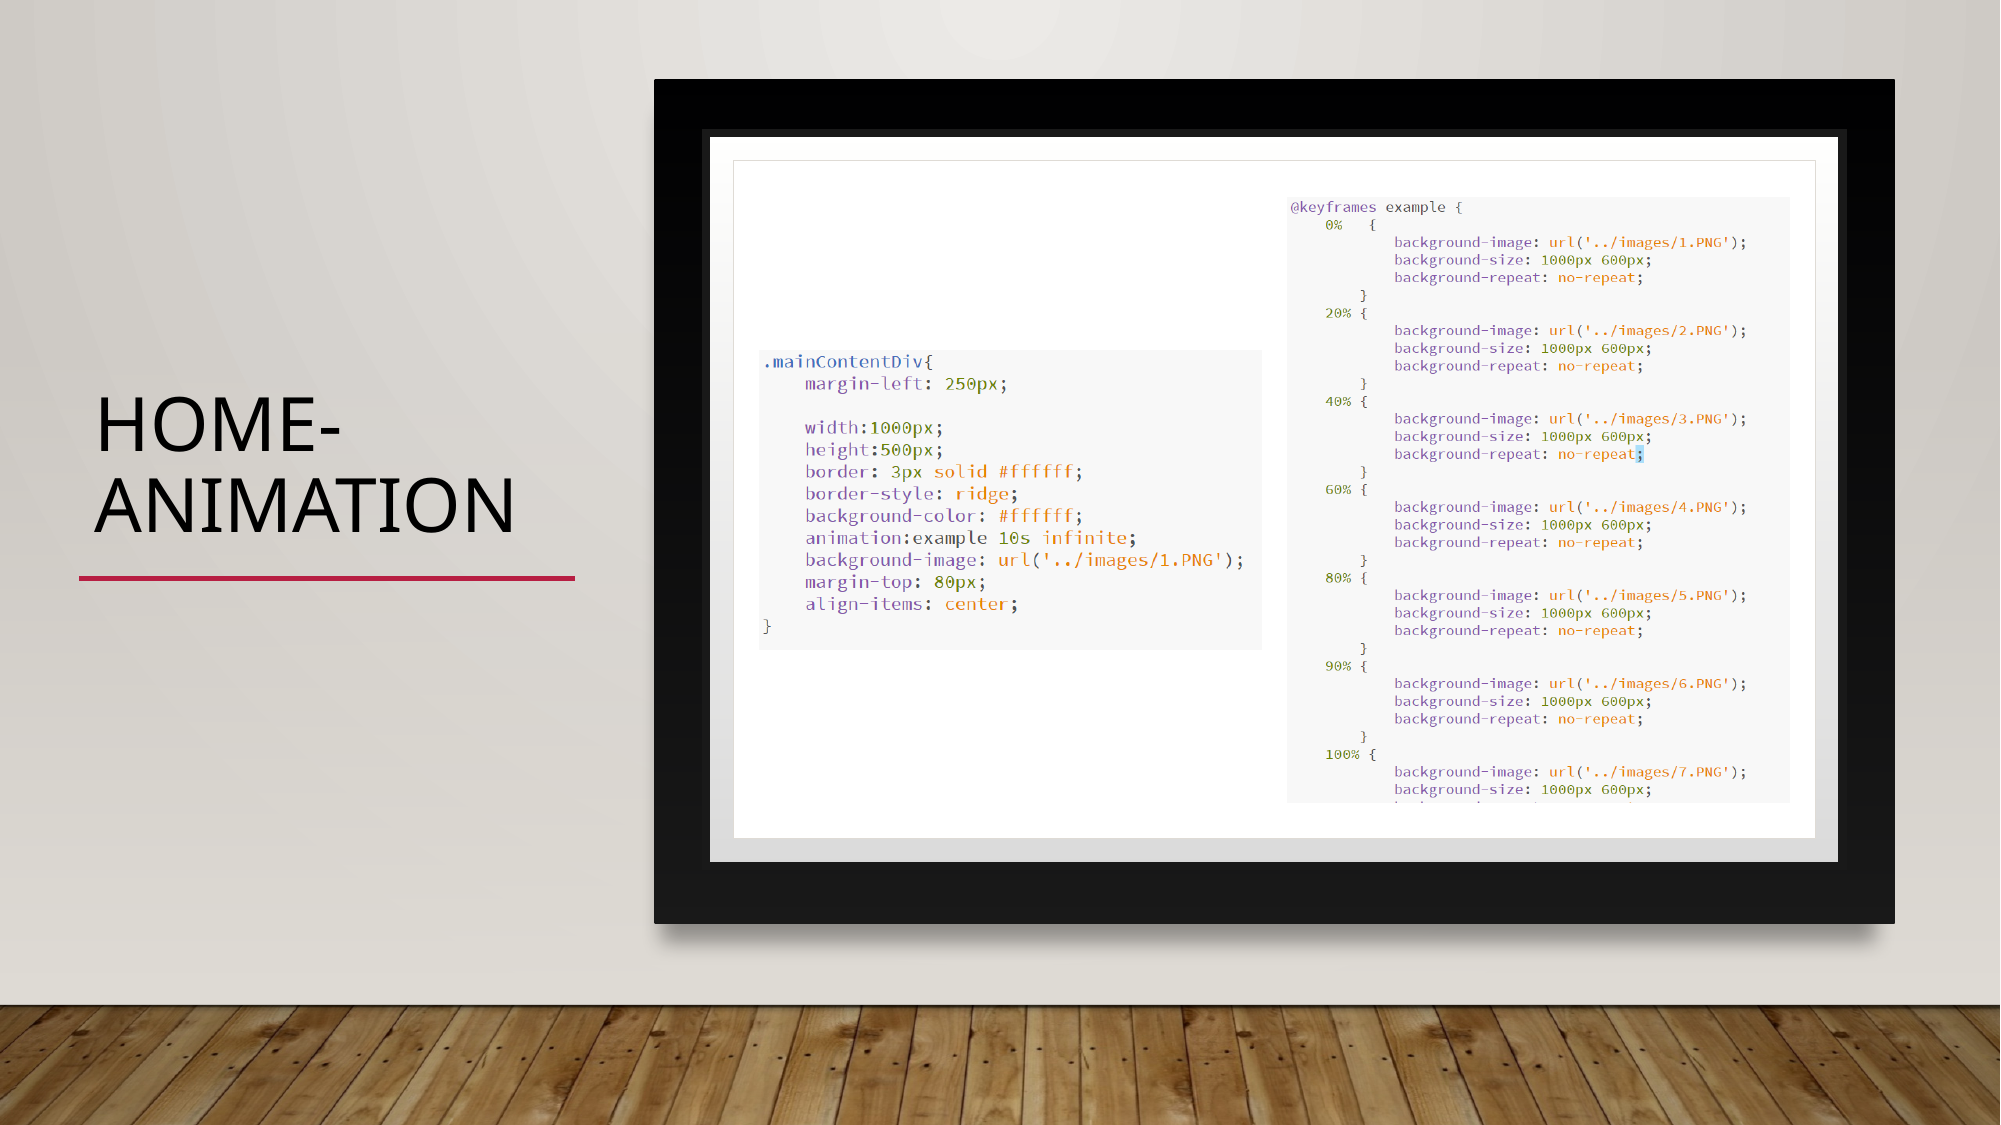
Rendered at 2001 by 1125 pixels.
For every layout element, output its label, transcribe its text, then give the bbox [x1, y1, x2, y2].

text_box [0, 0, 2000, 330]
text_box [0, 330, 2000, 1004]
picture [1287, 197, 1790, 803]
picture [0, 1006, 2000, 1125]
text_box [654, 78, 1895, 924]
title HomE- Animation [79, 241, 577, 549]
picture [759, 350, 1262, 650]
